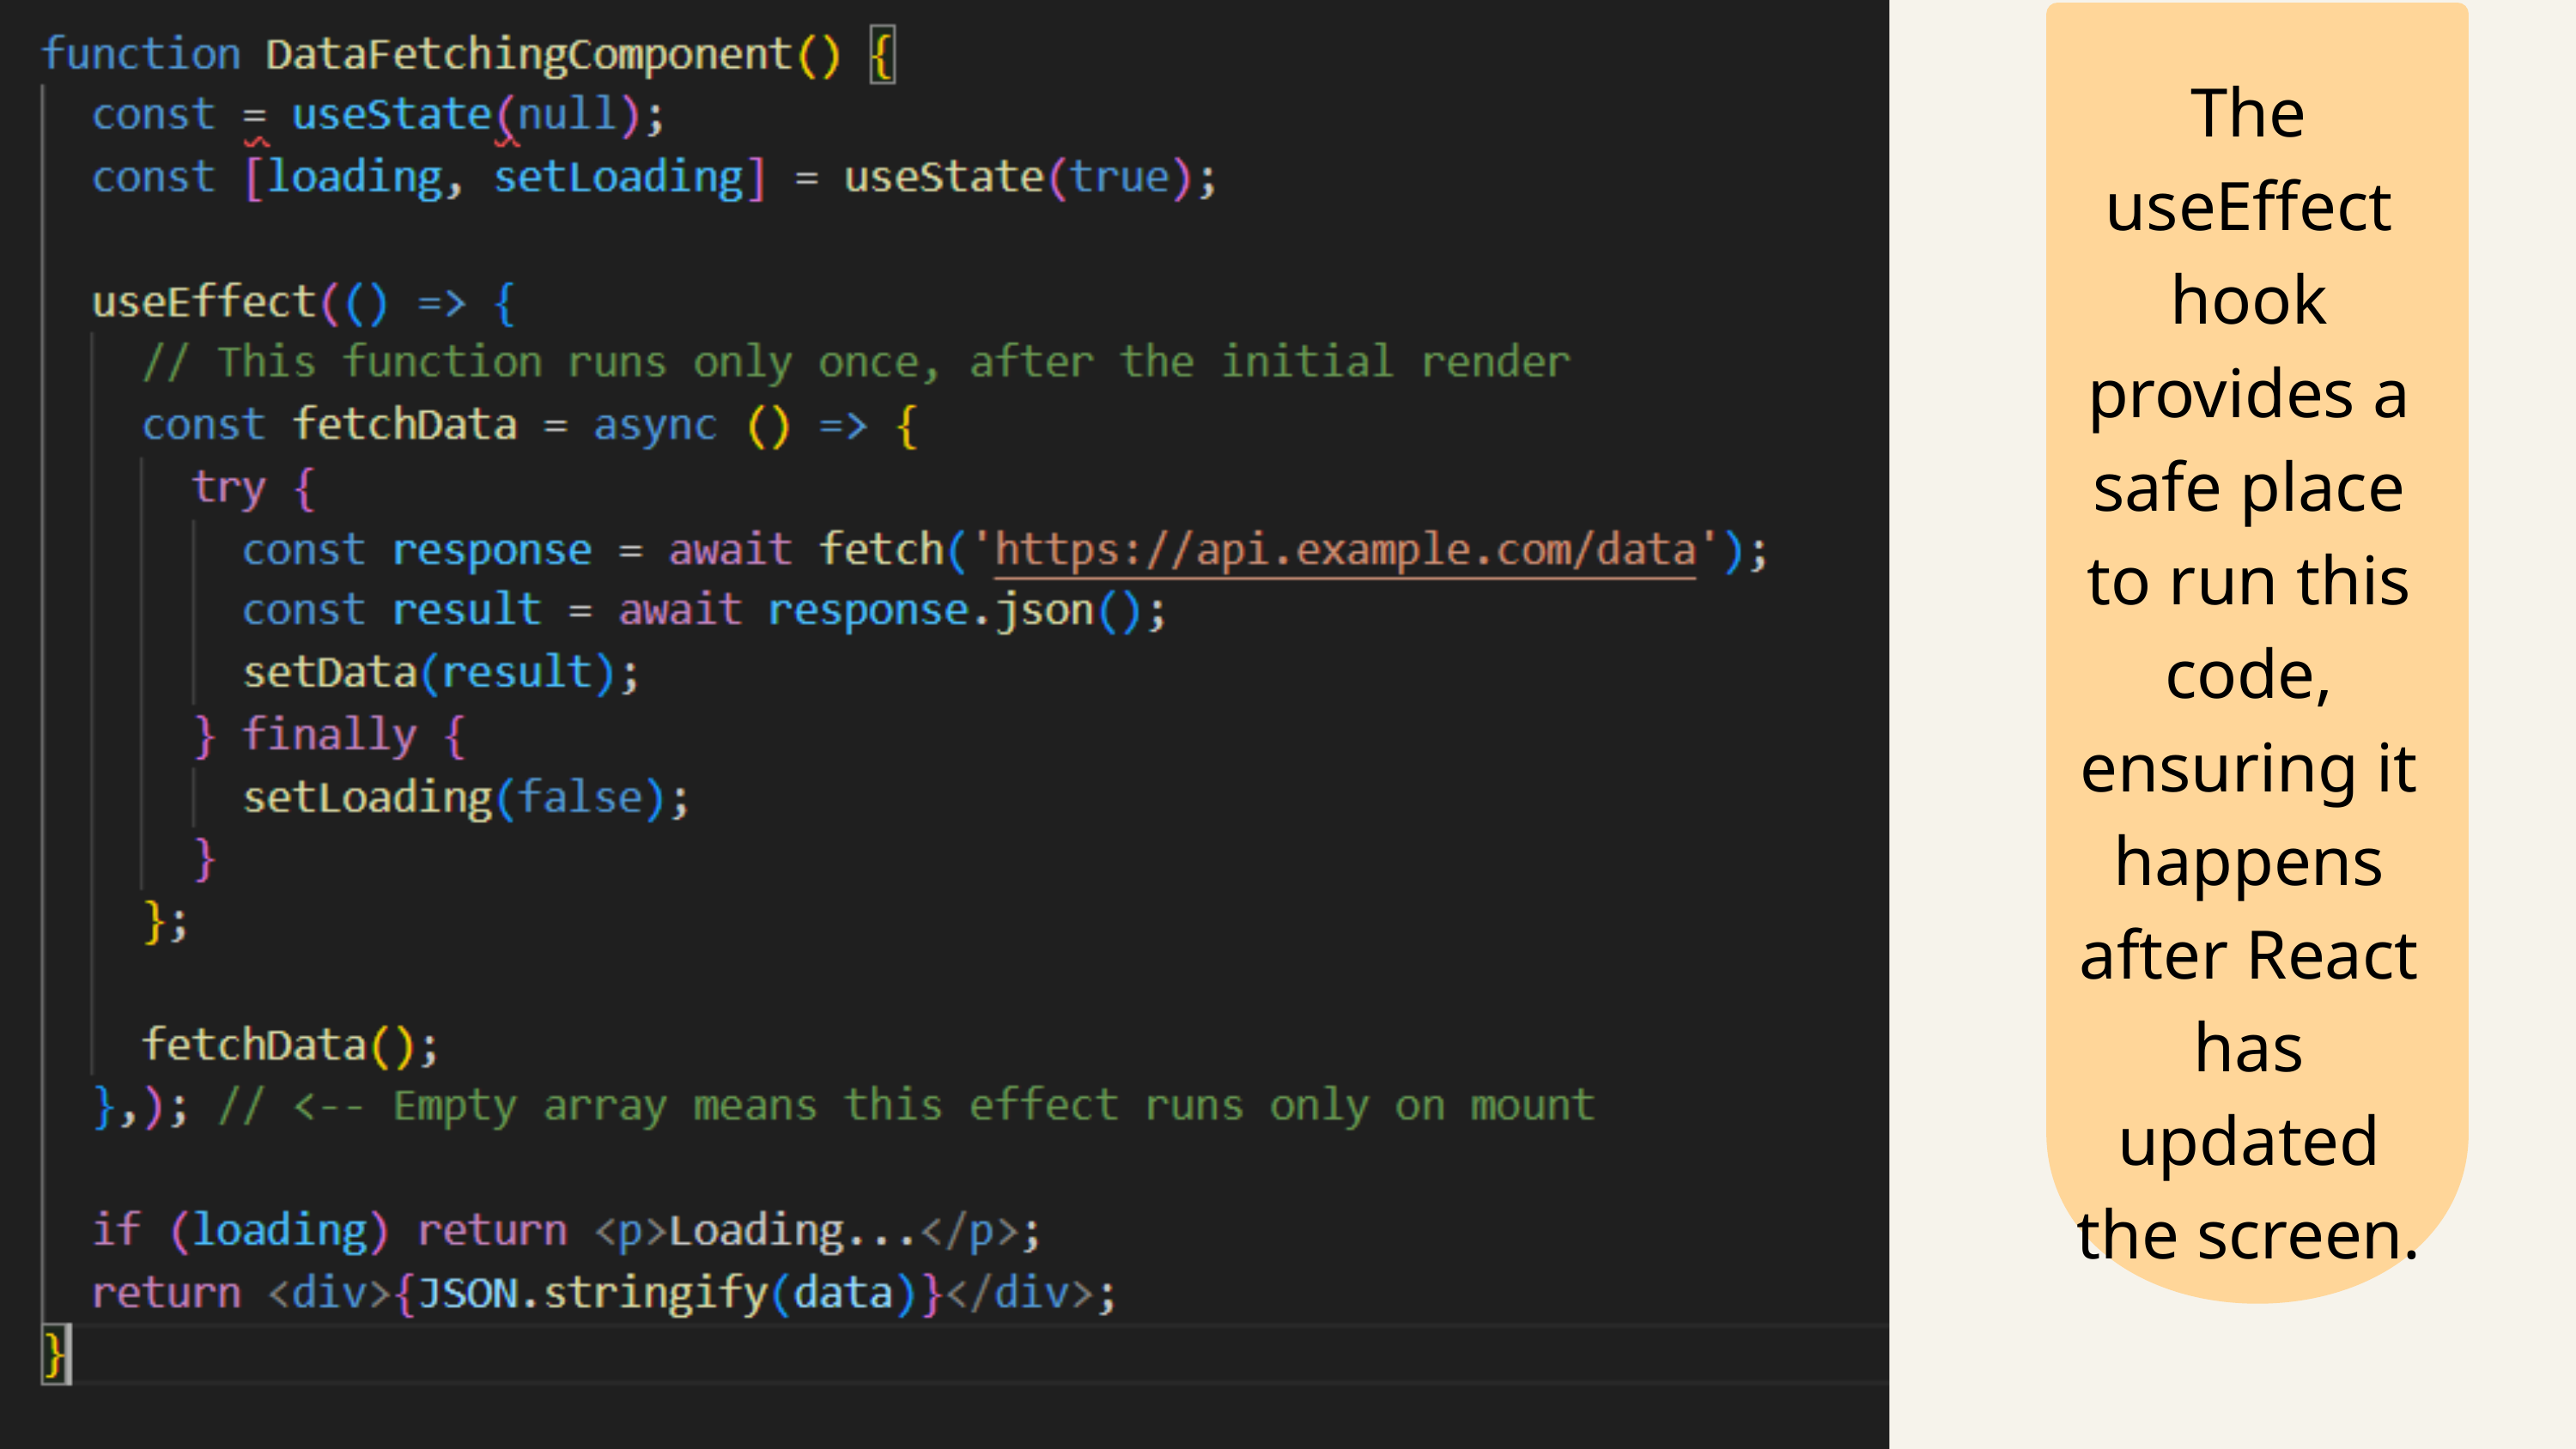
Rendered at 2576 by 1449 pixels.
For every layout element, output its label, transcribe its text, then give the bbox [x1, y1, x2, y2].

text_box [1606, 441, 2576, 864]
text_box The useEffect hook provides a safe place to run this code, ensuring it happens after React has updated the screen. [2067, 871, 2432, 1273]
text_box The useEffect hook provides a safe place to run this code, ensuring it happens after React has updated the screen. [2067, 57, 2432, 440]
text_box [0, 0, 1890, 1449]
